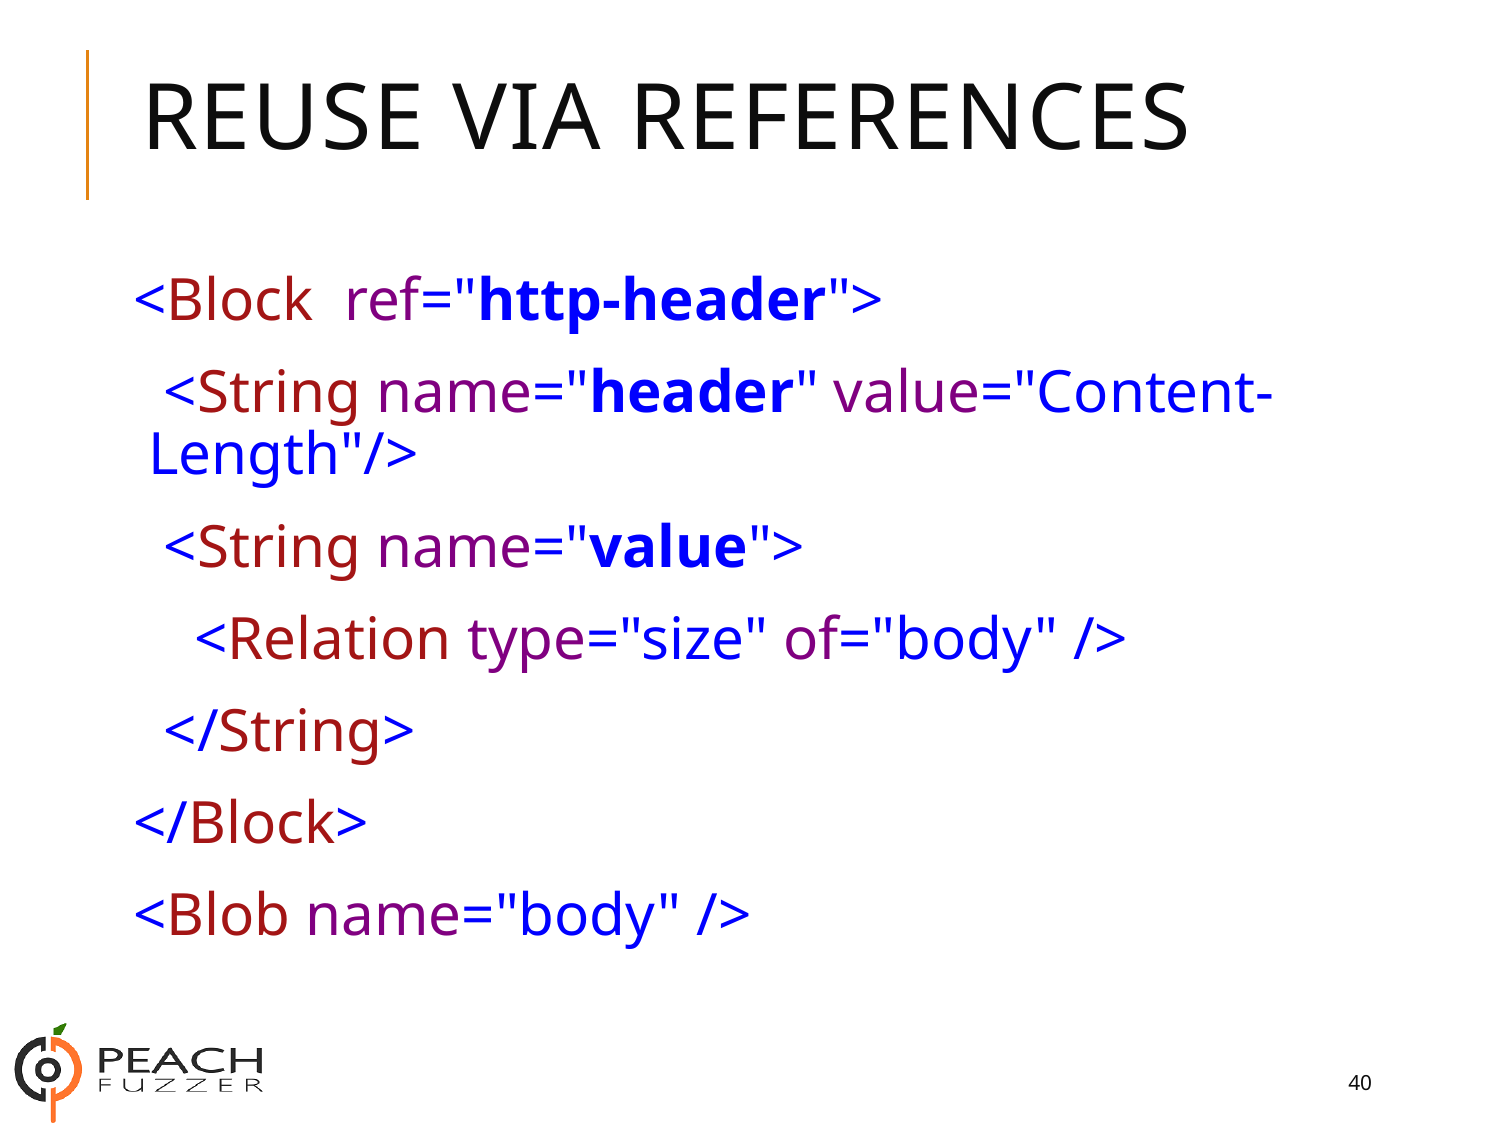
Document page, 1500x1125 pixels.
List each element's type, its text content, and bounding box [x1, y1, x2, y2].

title Reuse via References [126, 0, 1322, 246]
list <Block ref="http-header"> <String name="header" value="Content-Length"/> <String name="value"> <Relation type="size" of="body" /> </String> </Block> <Blob name="body" /> [126, 262, 1410, 1013]
slide_number 40 [1333, 1061, 1454, 1107]
picture [0, 1017, 288, 1125]
